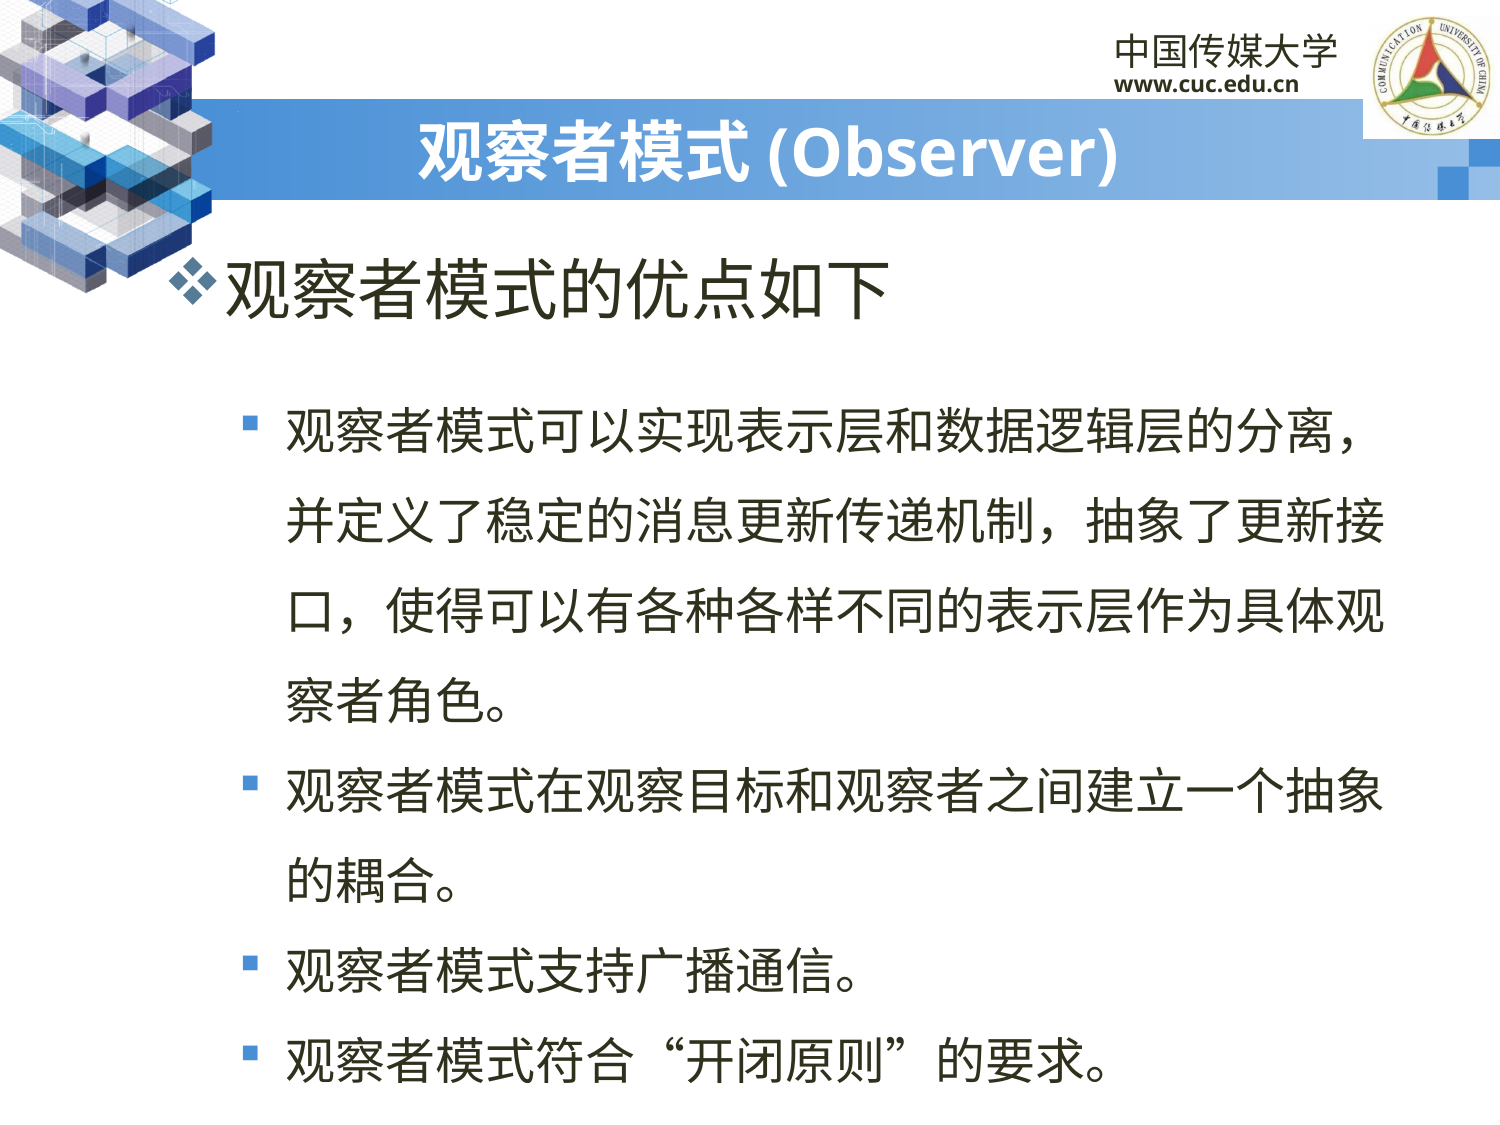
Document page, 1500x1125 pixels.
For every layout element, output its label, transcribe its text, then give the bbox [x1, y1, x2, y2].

picture [1363, 16, 1500, 139]
picture [0, 0, 325, 313]
title 观察者模式(Observer) [212, 99, 1325, 200]
list 观察者模式的优点如下 观察者模式可以实现表示层和数据逻辑层的分离，并定义了稳定的消息更新传递机制，抽象了更新接口，使得可以有各种各样不同的表示层作为具体观察者角色。 观察者模式在观察目标和观察者之间建立一个抽象的耦合。 观察者模式支持广播通信。 观察者模式符合“开闭原则”的要求。 [148, 249, 1412, 1013]
